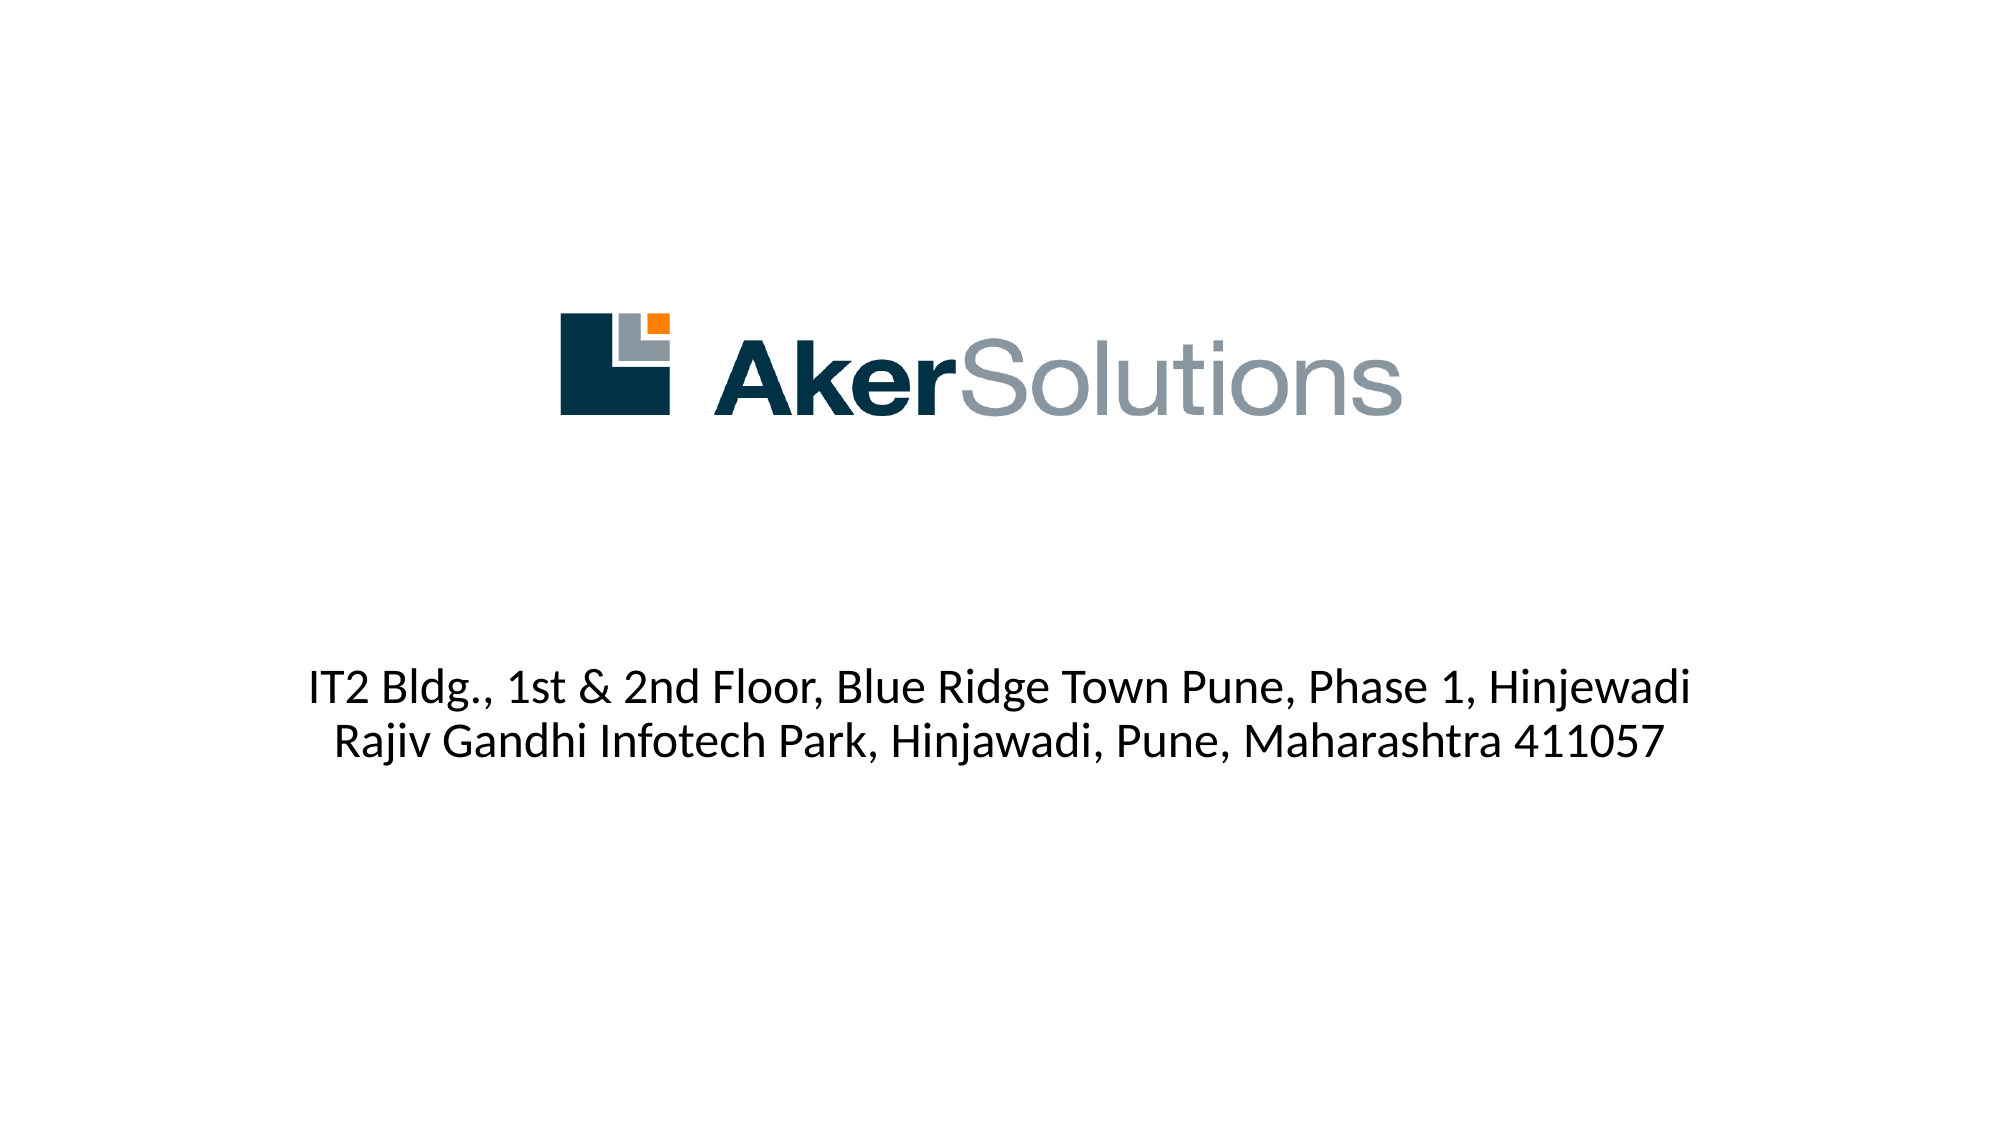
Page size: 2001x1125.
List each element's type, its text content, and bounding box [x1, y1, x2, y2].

subtitle IT2 Bldg., 1st & 2nd Floor, Blue Ridge Town Pune, Phase 1, Hinjewadi Rajiv Gandhi Infotech Park, Hinjawadi, Pune, Maharashtra 411057 [249, 652, 1750, 925]
picture [523, 261, 1477, 499]
